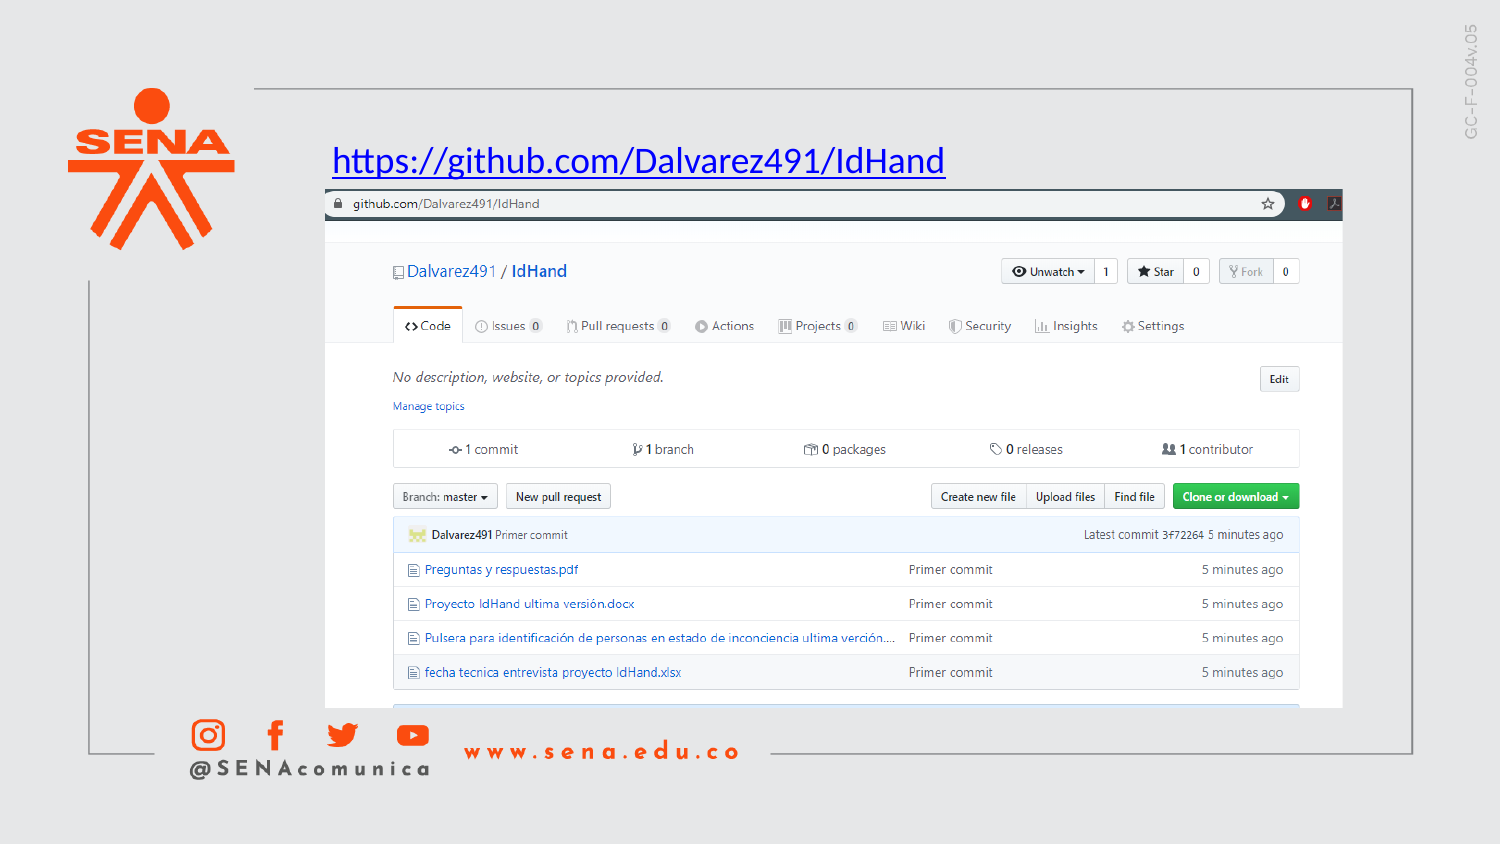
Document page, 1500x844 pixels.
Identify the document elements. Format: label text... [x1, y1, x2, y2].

text_box https://github.com/Dalvarez491/IdHand [317, 129, 961, 189]
picture [0, 0, 1500, 844]
